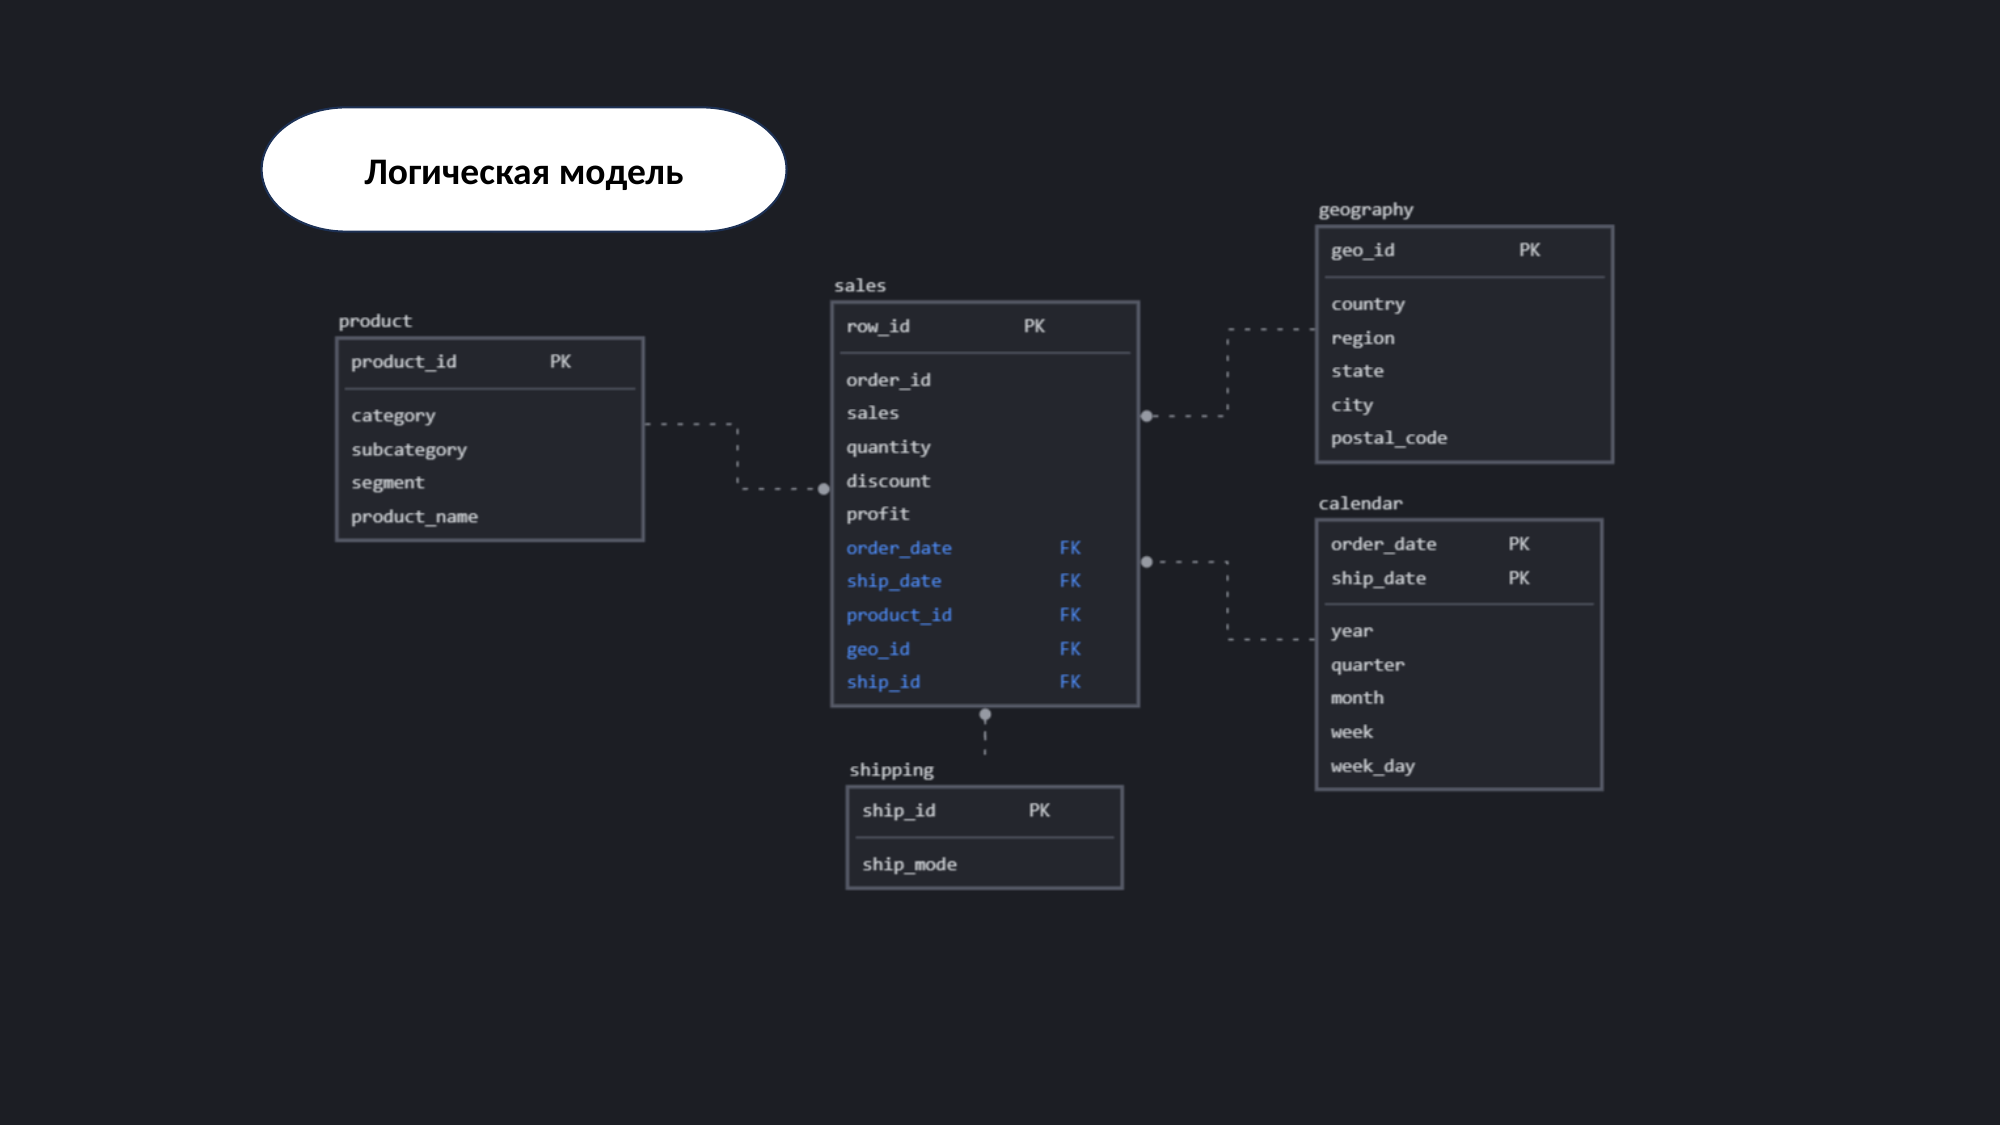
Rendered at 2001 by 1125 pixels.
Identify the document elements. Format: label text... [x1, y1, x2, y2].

text_box Логическая модель [260, 106, 774, 224]
picture [301, 135, 1677, 933]
